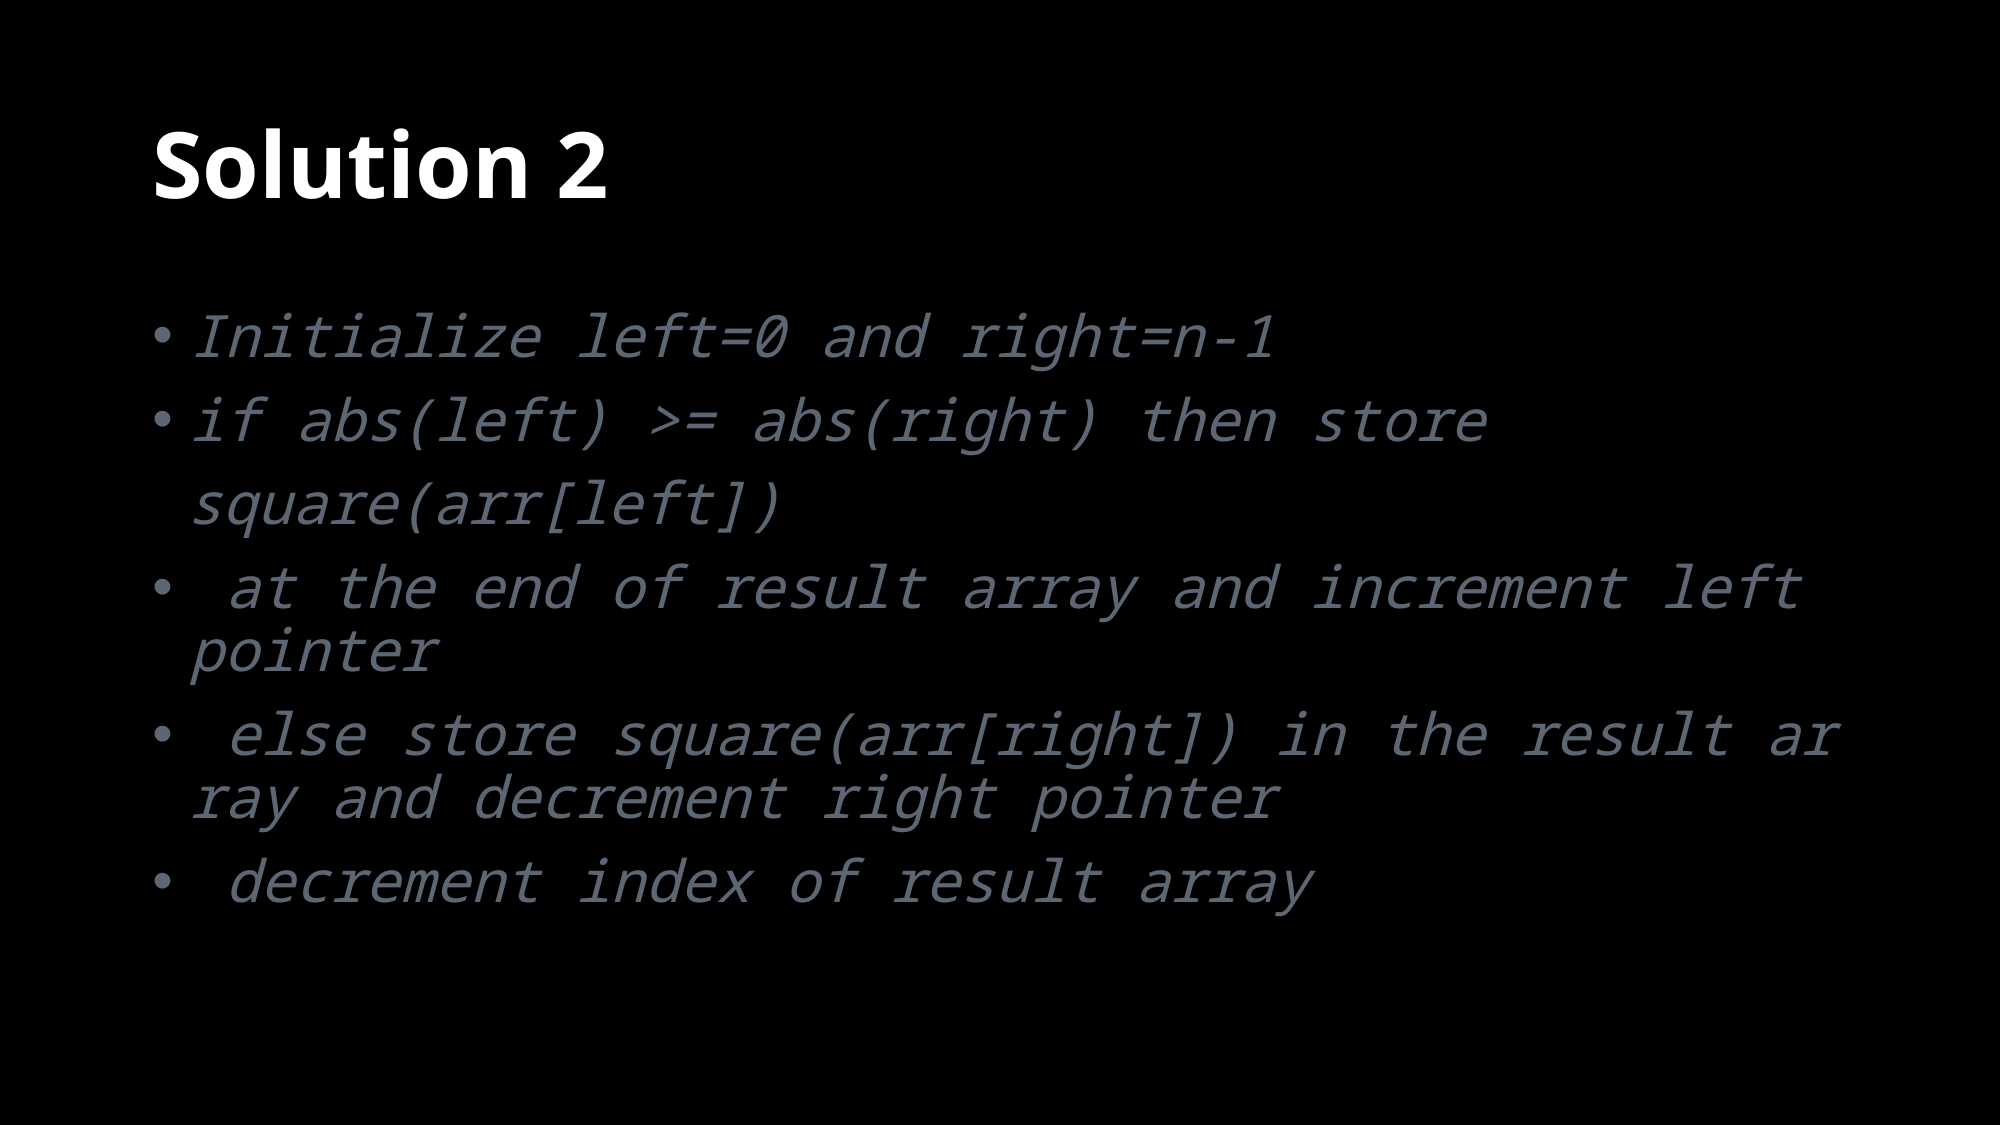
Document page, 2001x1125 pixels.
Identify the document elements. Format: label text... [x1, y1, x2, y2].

title Solution 2 [137, 59, 1863, 278]
list Initialize left=0 and right=n-1 if abs(left) >= abs(right) then store square(arr[left]) at the end of result array and increment left pointer else store square(arr[right]) in the result array and decrement right pointer decrement index of result array [137, 299, 1863, 1014]
